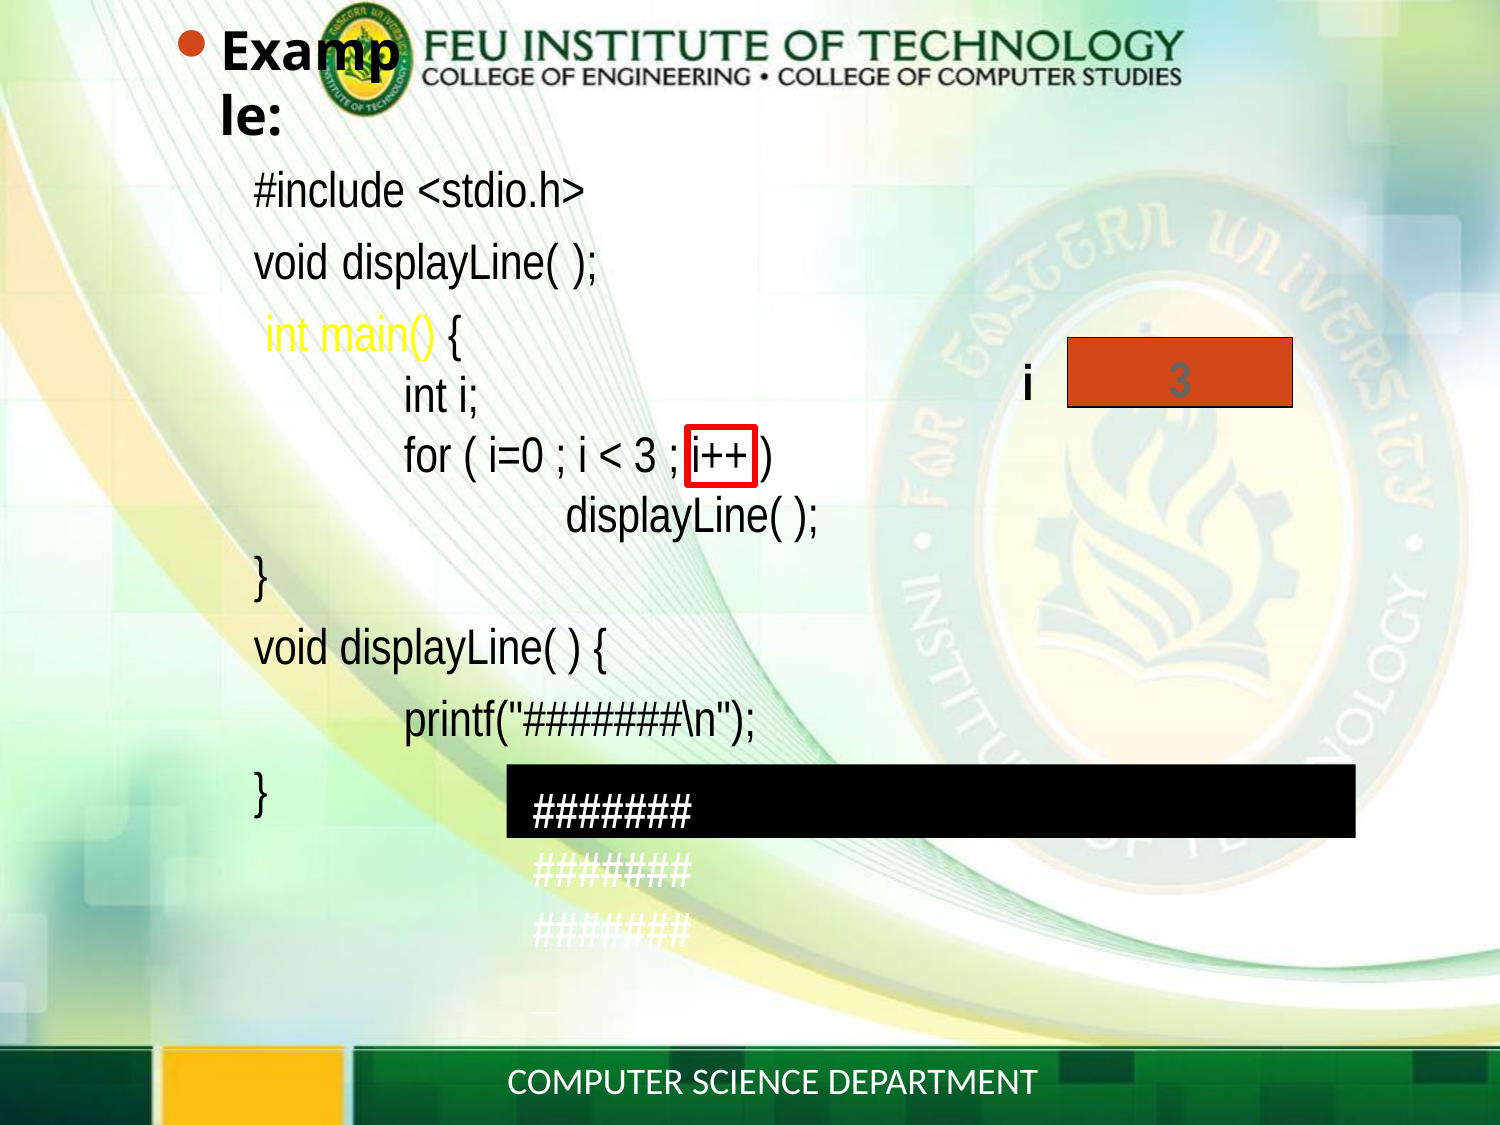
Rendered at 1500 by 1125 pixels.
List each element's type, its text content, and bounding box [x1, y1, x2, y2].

text_box [687, 427, 755, 485]
text_box displayLine( ); [563, 482, 824, 543]
text_box #include <stdio.h> void displayLine( ); int main() { [251, 145, 599, 362]
text_box ####### [506, 764, 1356, 838]
text_box for ( i=0 ; i < 3 ; i++ ) [401, 422, 777, 483]
text_box 3 [1067, 337, 1293, 408]
text_box } [251, 758, 270, 819]
picture [0, 0, 1500, 1125]
text_box ####### ####### _ [530, 845, 696, 1019]
text_box i [1020, 350, 1037, 411]
title Example: [172, 0, 409, 176]
text_box } void displayLine( ) { printf("#######\n"); [251, 542, 760, 747]
text_box int i; [401, 362, 482, 422]
